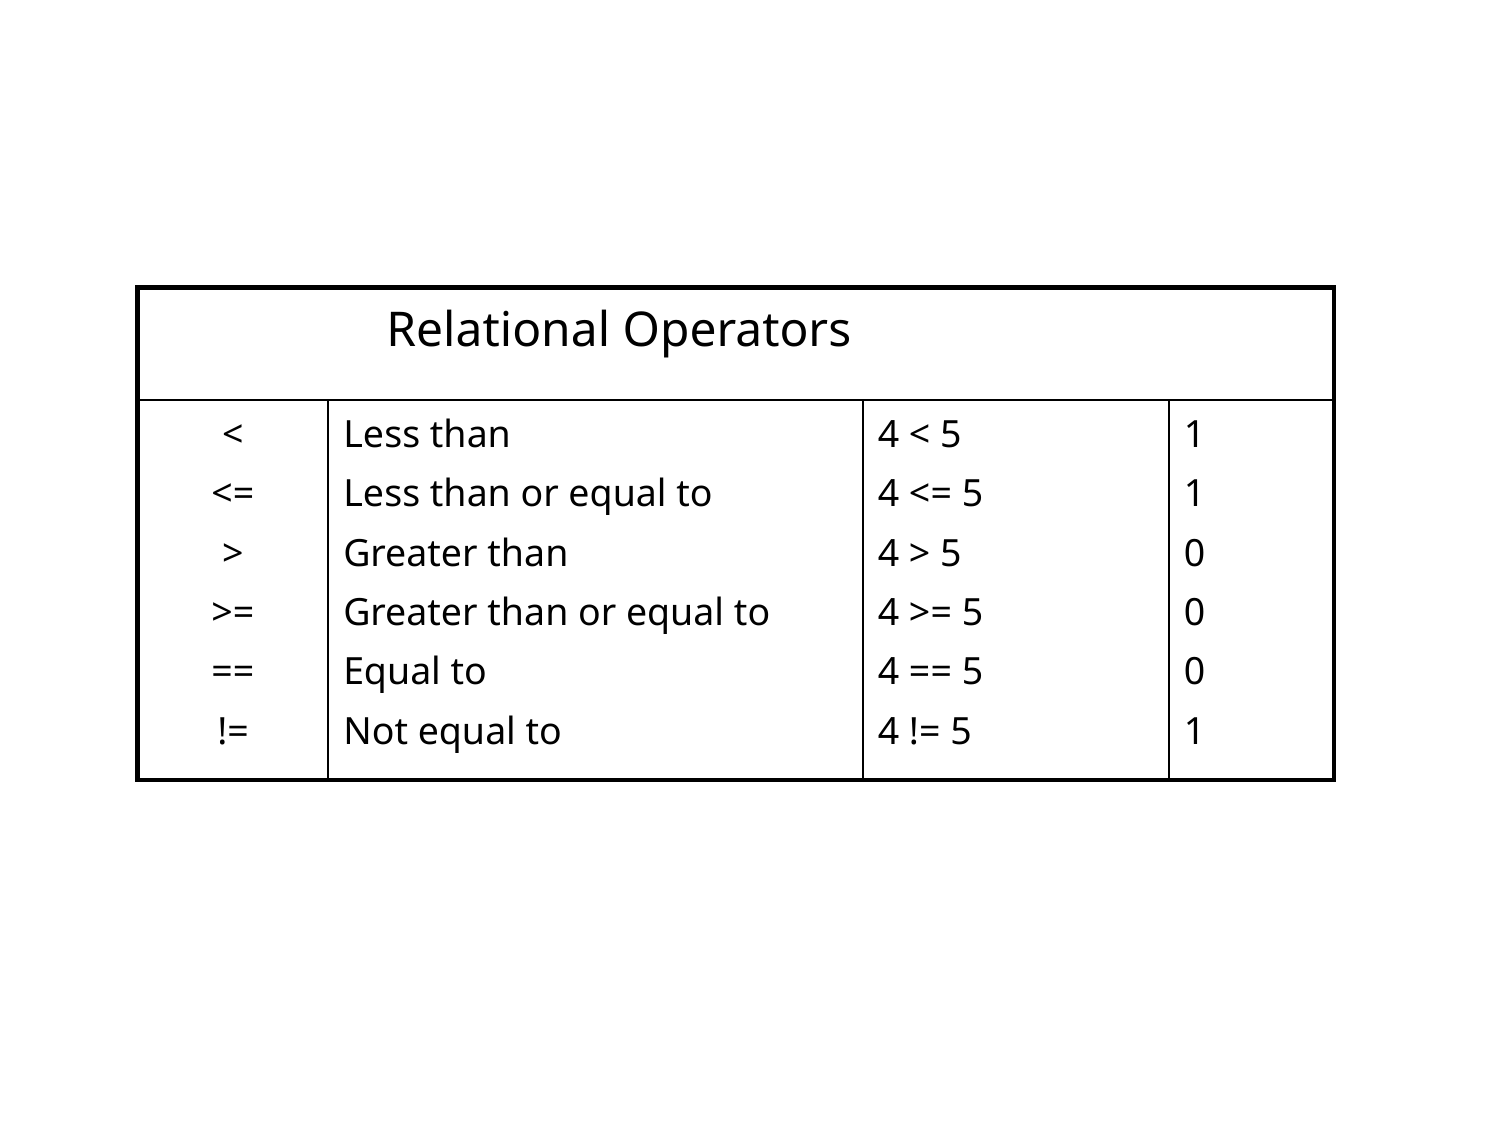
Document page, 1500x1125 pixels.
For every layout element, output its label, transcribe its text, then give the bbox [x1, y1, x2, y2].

list [0, 242, 663, 881]
table_cell 1 1 0 0 0 1 [1170, 401, 1332, 778]
table_header Relational Operators [140, 290, 1332, 399]
table_cell < <= > >= == != [140, 401, 327, 778]
table_cell Less than Less than or equal to Greater than Greater than or equal to Equal to Not equal to [329, 401, 862, 778]
table_cell 4 < 5 4 <= 5 4 > 5 4 >= 5 4 == 5 4 != 5 [864, 401, 1168, 778]
